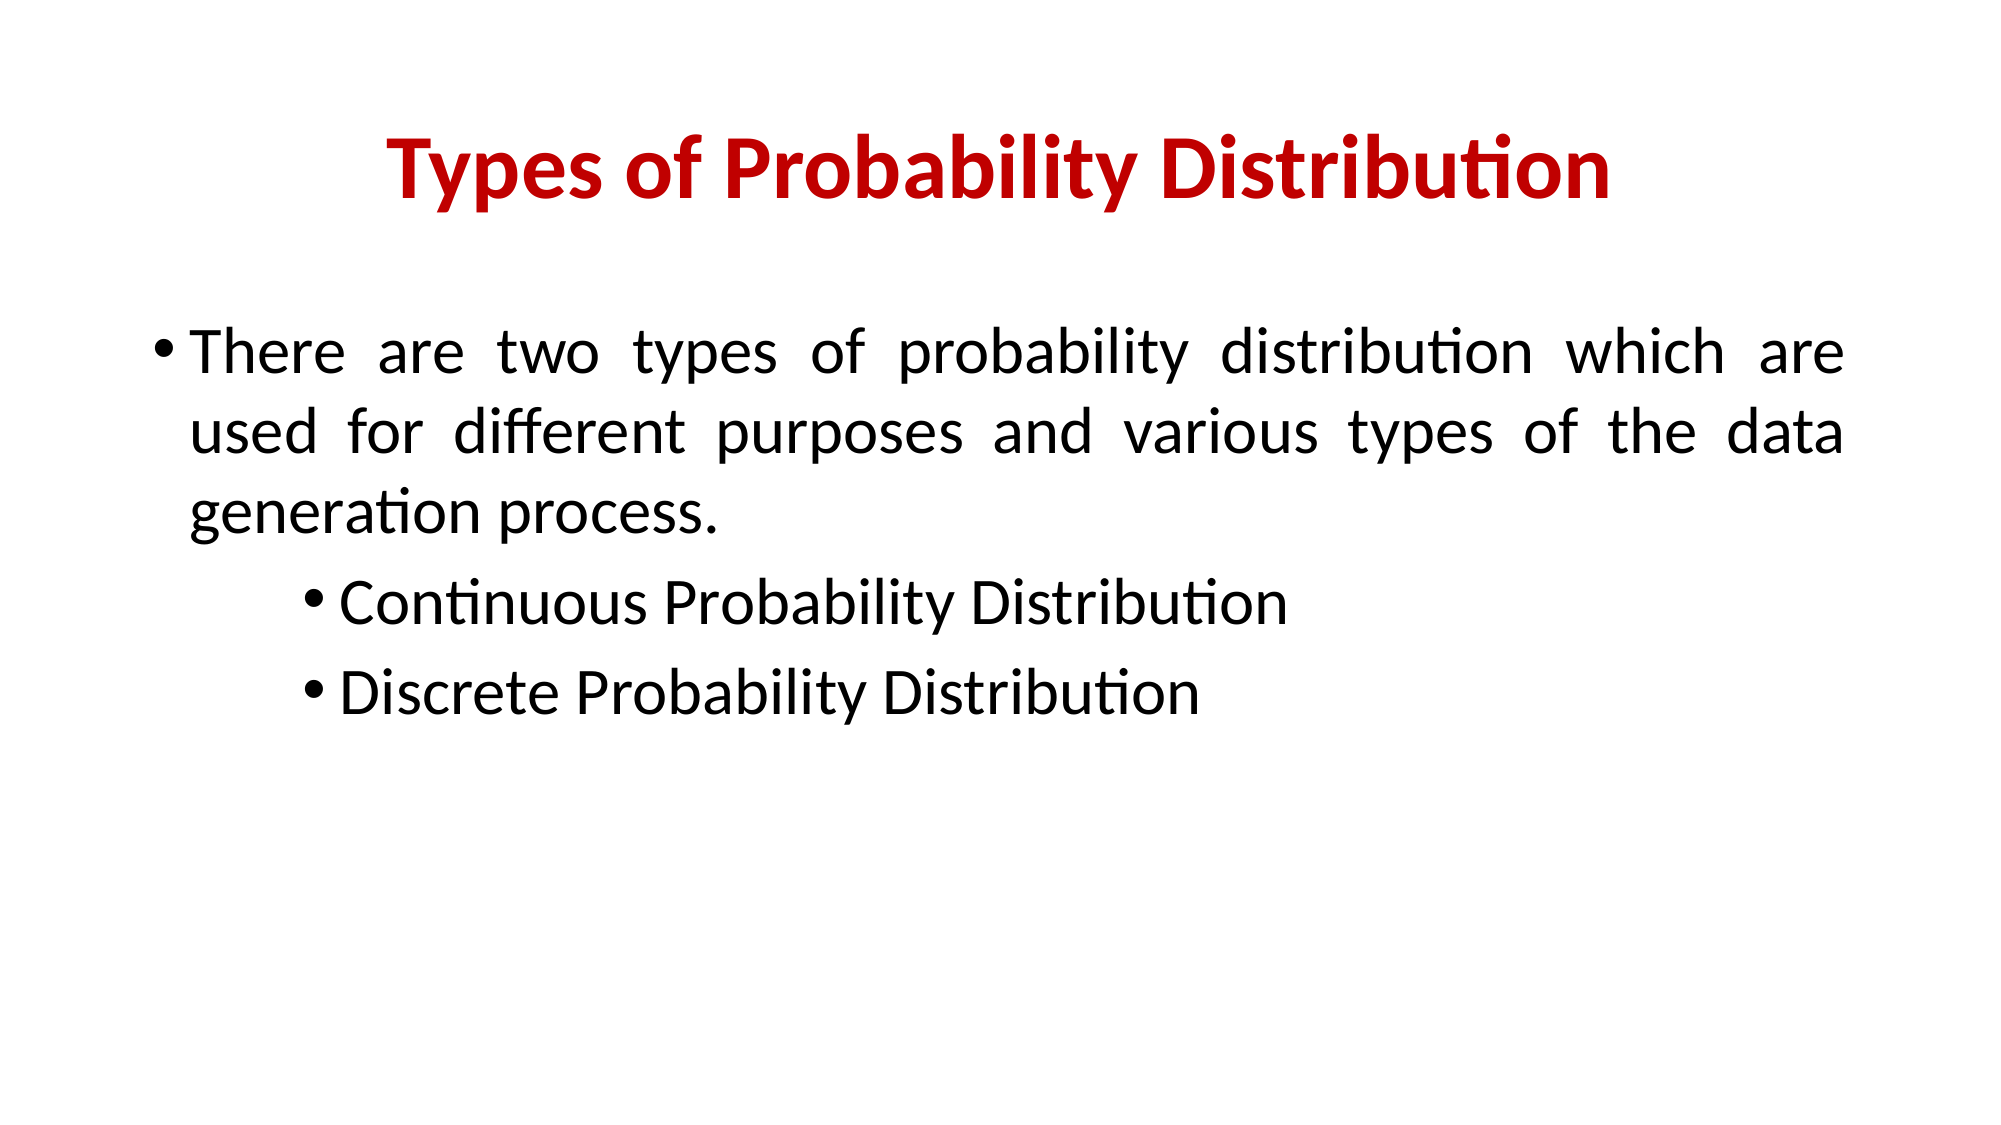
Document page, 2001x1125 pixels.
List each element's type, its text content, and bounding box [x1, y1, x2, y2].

title Types of Probability Distribution [137, 59, 1863, 278]
list There are two types of probability distribution which are used for different purposes and various types of the data generation process. Continuous Probability Distribution Discrete Probability Distribution [137, 299, 1863, 1014]
